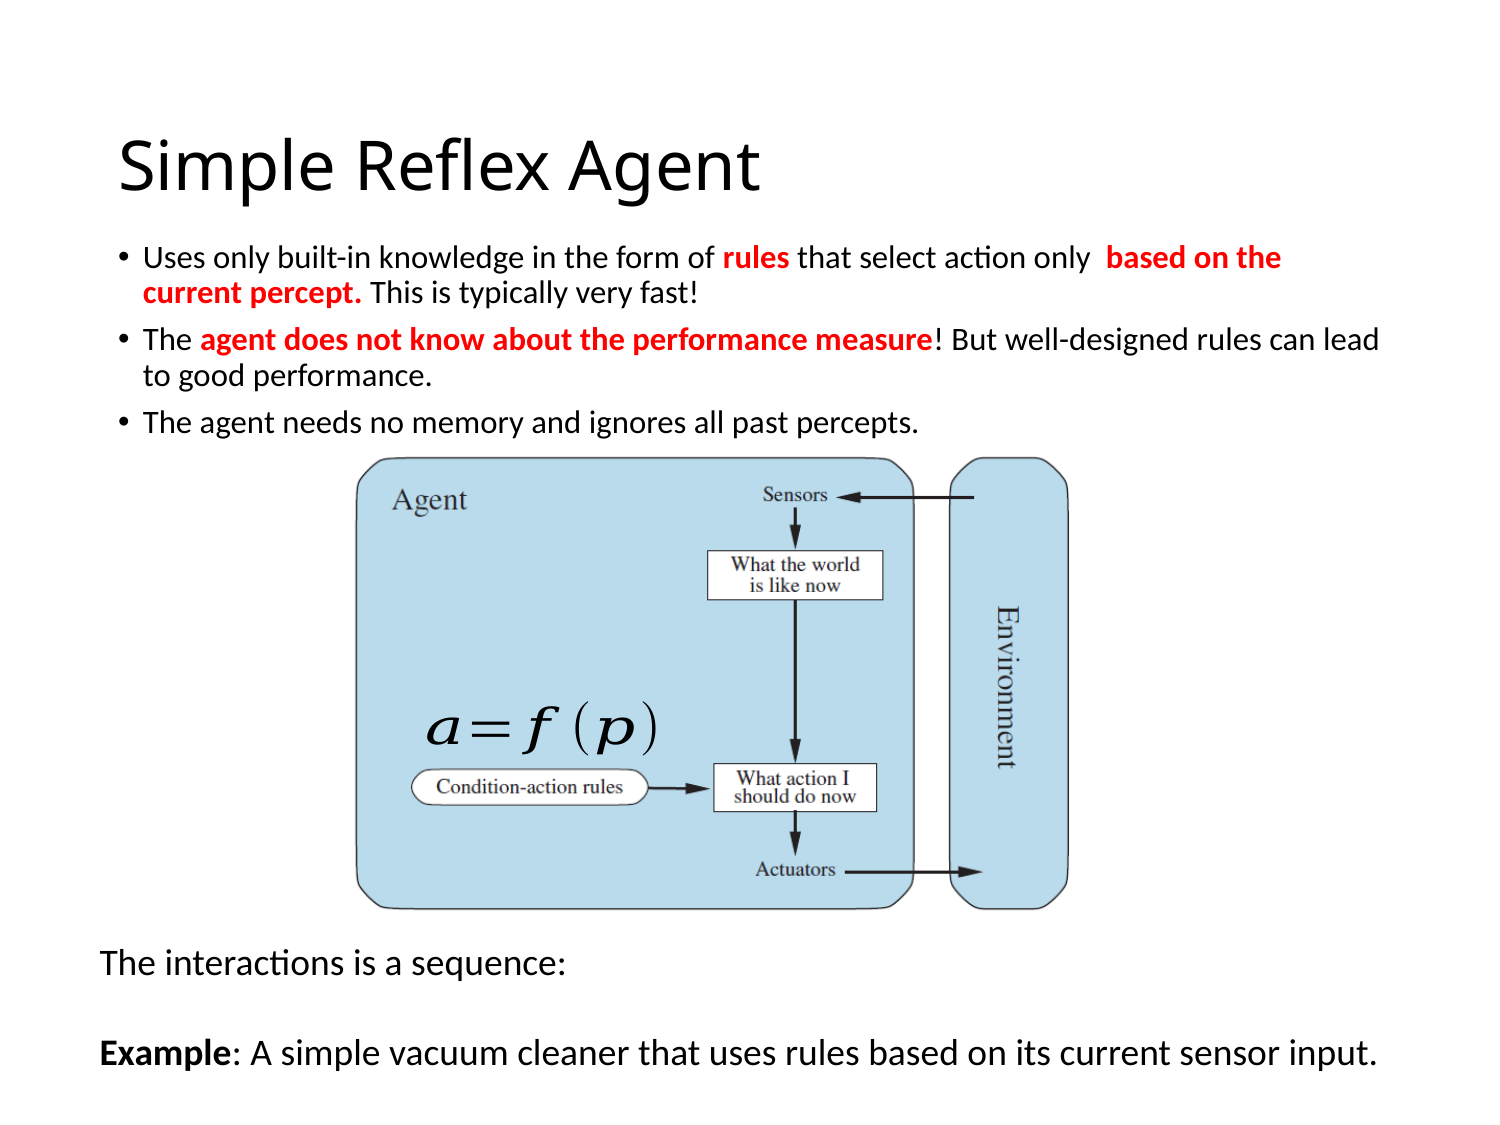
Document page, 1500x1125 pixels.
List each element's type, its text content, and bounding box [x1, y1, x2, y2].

list Uses only built-in knowledge in the form of rules that select action only based on the current percept. This is typically very fast! The agent does not know about the performance measure! But well-designed rules can lead to good performance. The agent needs no memory and ignores all past percepts. [103, 232, 1397, 450]
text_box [337, 449, 1093, 928]
title Simple Reflex Agent [103, 59, 1397, 232]
